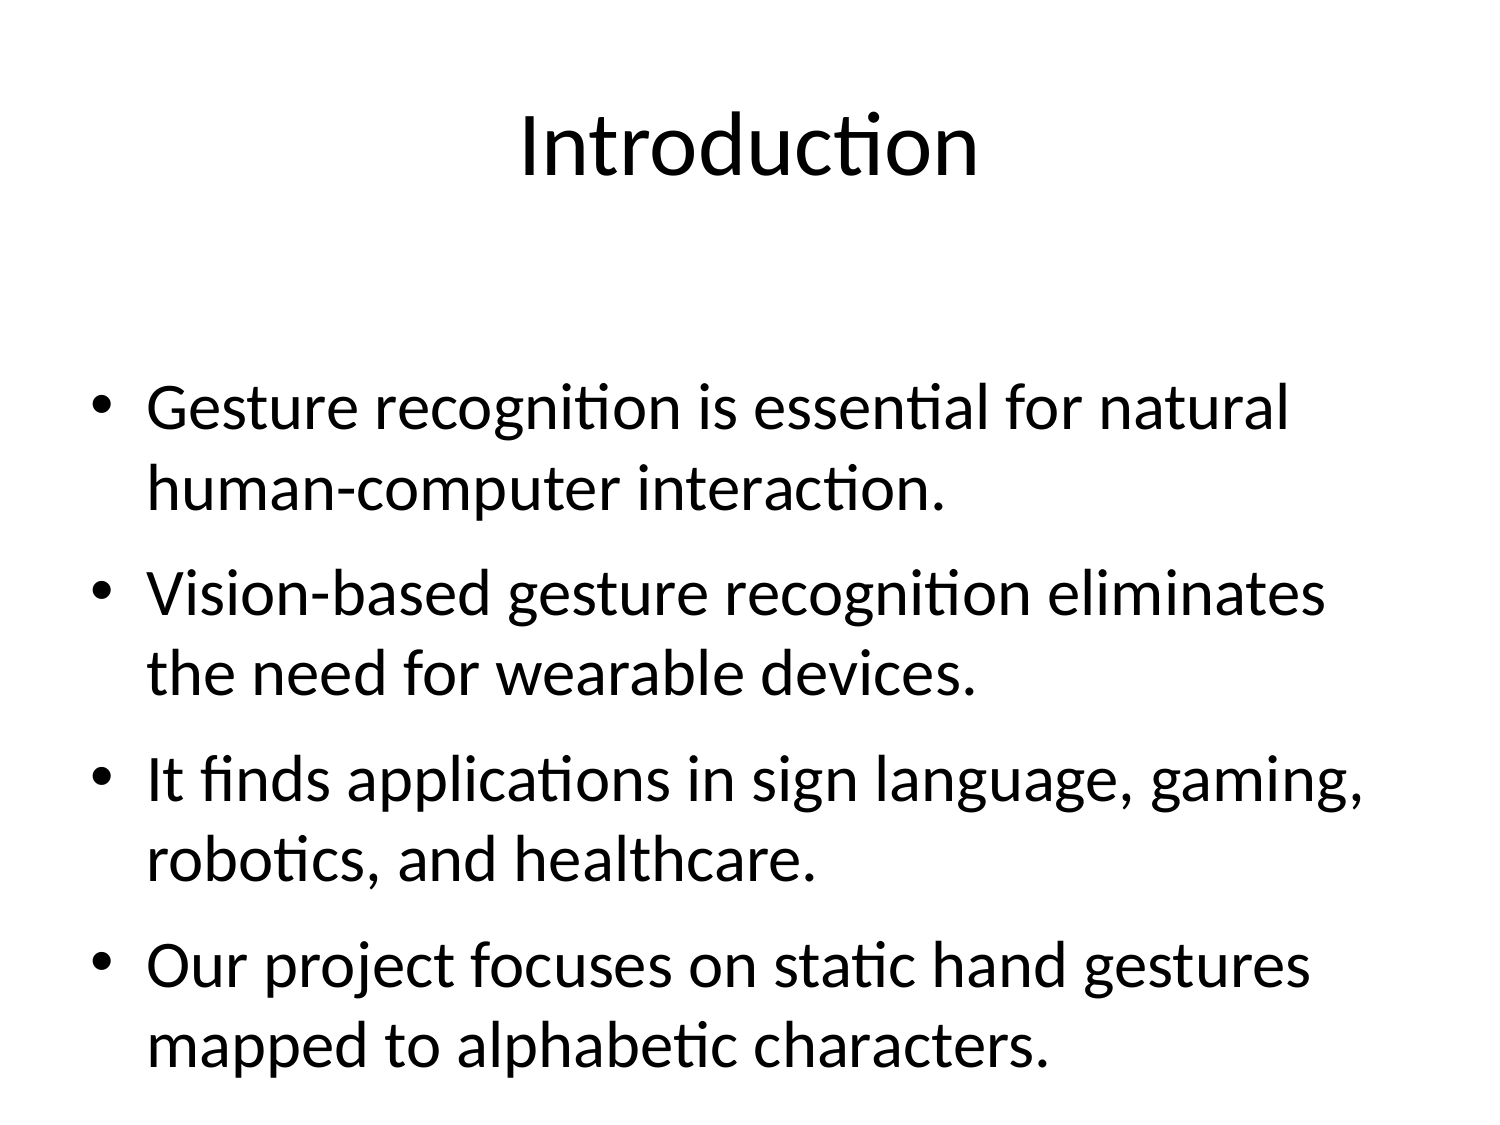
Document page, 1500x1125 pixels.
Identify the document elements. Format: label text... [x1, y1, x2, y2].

title Introduction [75, 45, 1425, 233]
list Gesture recognition is essential for natural human-computer interaction. Vision-based gesture recognition eliminates the need for wearable devices. It finds applications in sign language, gaming, robotics, and healthcare. Our project focuses on static hand gestures mapped to alphabetic characters. [75, 262, 1425, 1005]
